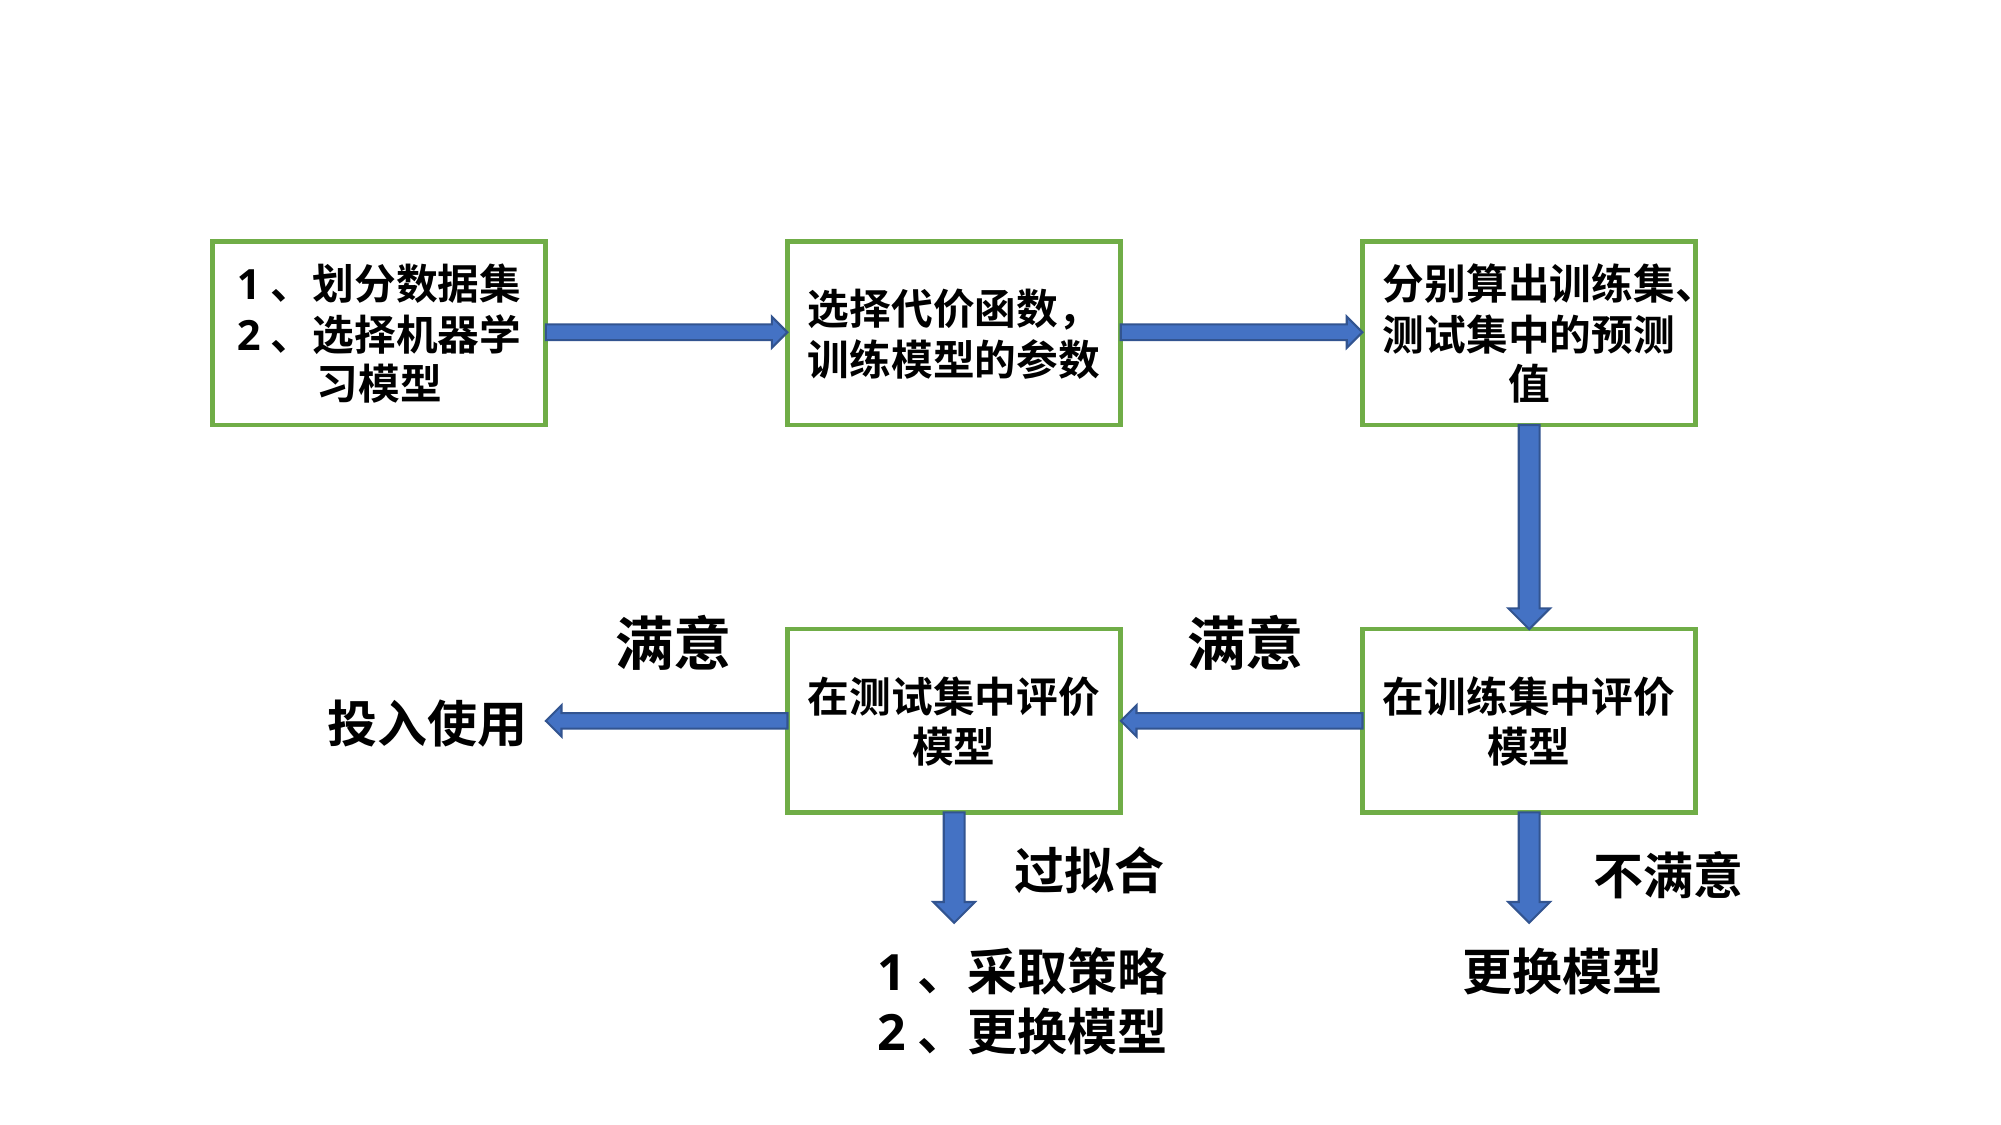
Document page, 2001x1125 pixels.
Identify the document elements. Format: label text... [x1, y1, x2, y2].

text_box 1、采取策略 2、更换模型 [862, 932, 1363, 1068]
text_box 分别算出训练集、测试集中的预测值 [1361, 241, 1697, 426]
text_box [1505, 423, 1553, 631]
text_box 不满意 [1579, 836, 1842, 912]
text_box 满意 [600, 600, 863, 685]
text_box [930, 811, 978, 925]
text_box 过拟合 [999, 832, 1263, 907]
text_box 选择代价函数，训练模型的参数 [786, 241, 1122, 426]
text_box [1505, 811, 1553, 925]
text_box 1、划分数据集 2、选择机器学习模型 [211, 241, 547, 426]
text_box [1119, 702, 1364, 739]
text_box [544, 314, 789, 351]
text_box 满意 [1172, 600, 1436, 685]
text_box 在训练集中评价模型 [1361, 628, 1697, 813]
text_box 投入使用 [312, 685, 575, 760]
text_box 更换模型 [1447, 932, 1711, 1008]
text_box [575, 712, 789, 730]
text_box 在测试集中评价模型 [786, 628, 1122, 813]
text_box [1119, 314, 1364, 351]
